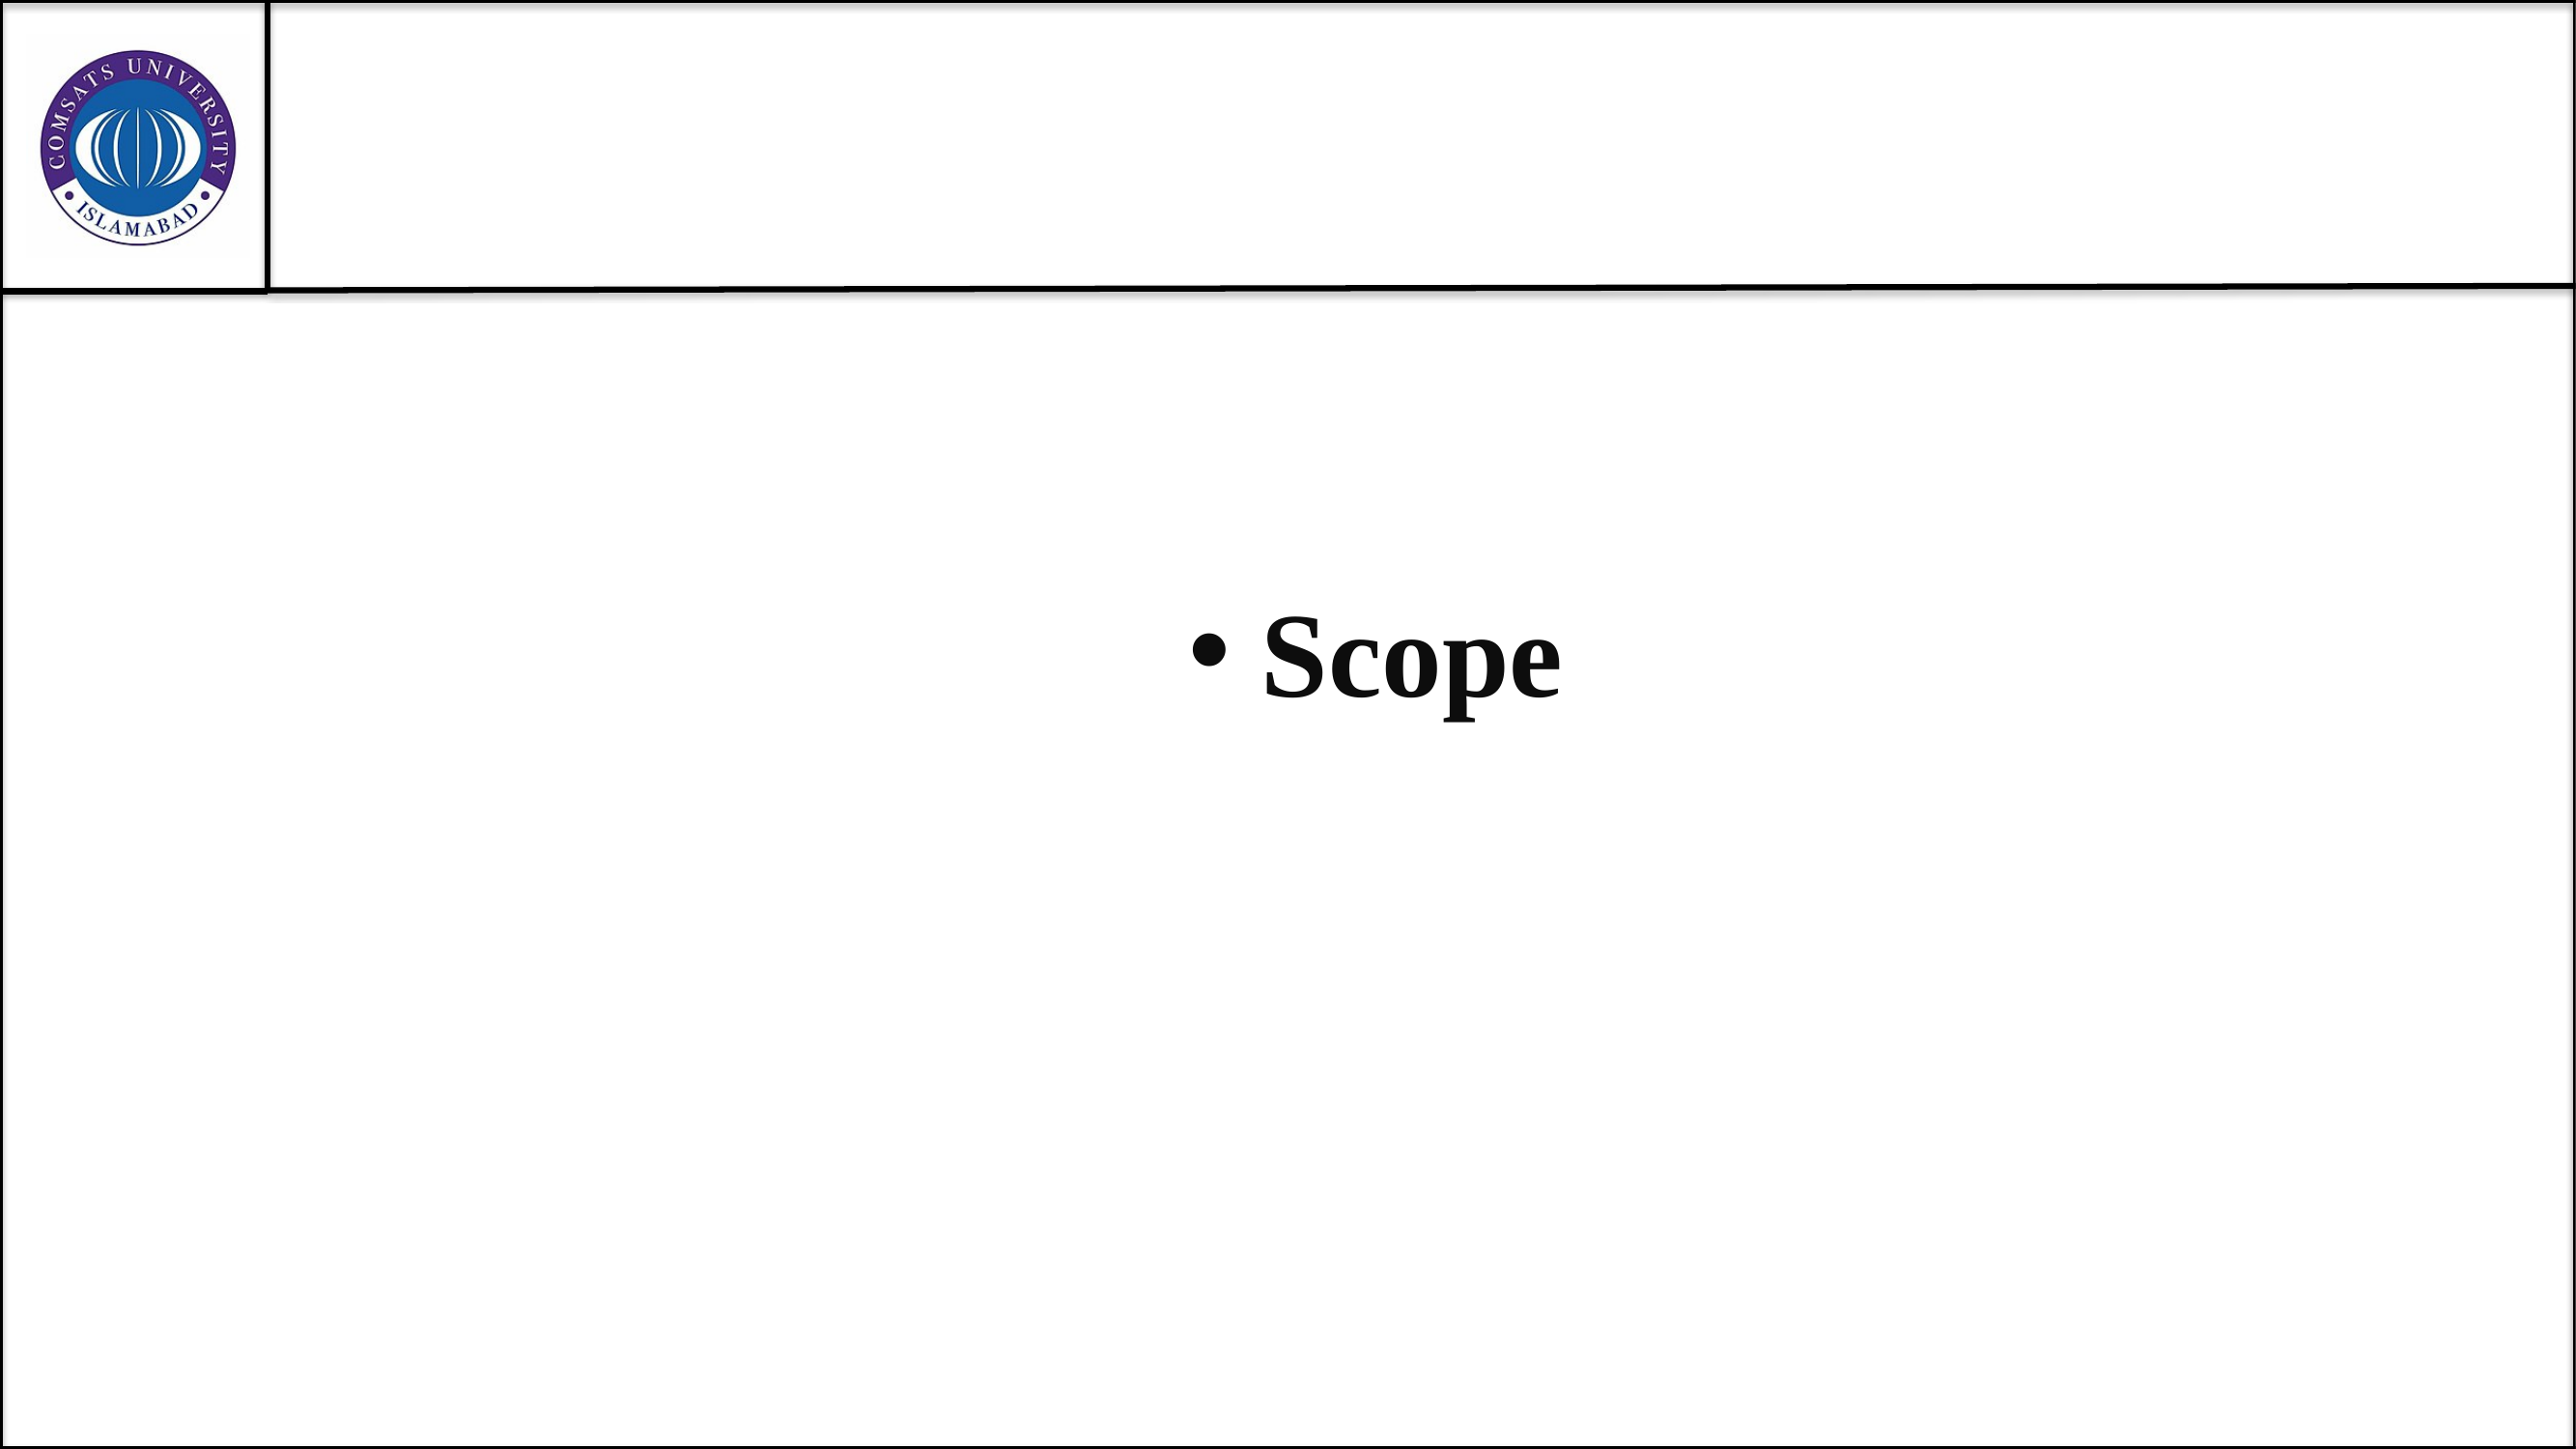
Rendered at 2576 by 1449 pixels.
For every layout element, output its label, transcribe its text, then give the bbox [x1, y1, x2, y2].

picture [26, 34, 250, 258]
text_box Scope [249, 567, 2503, 998]
